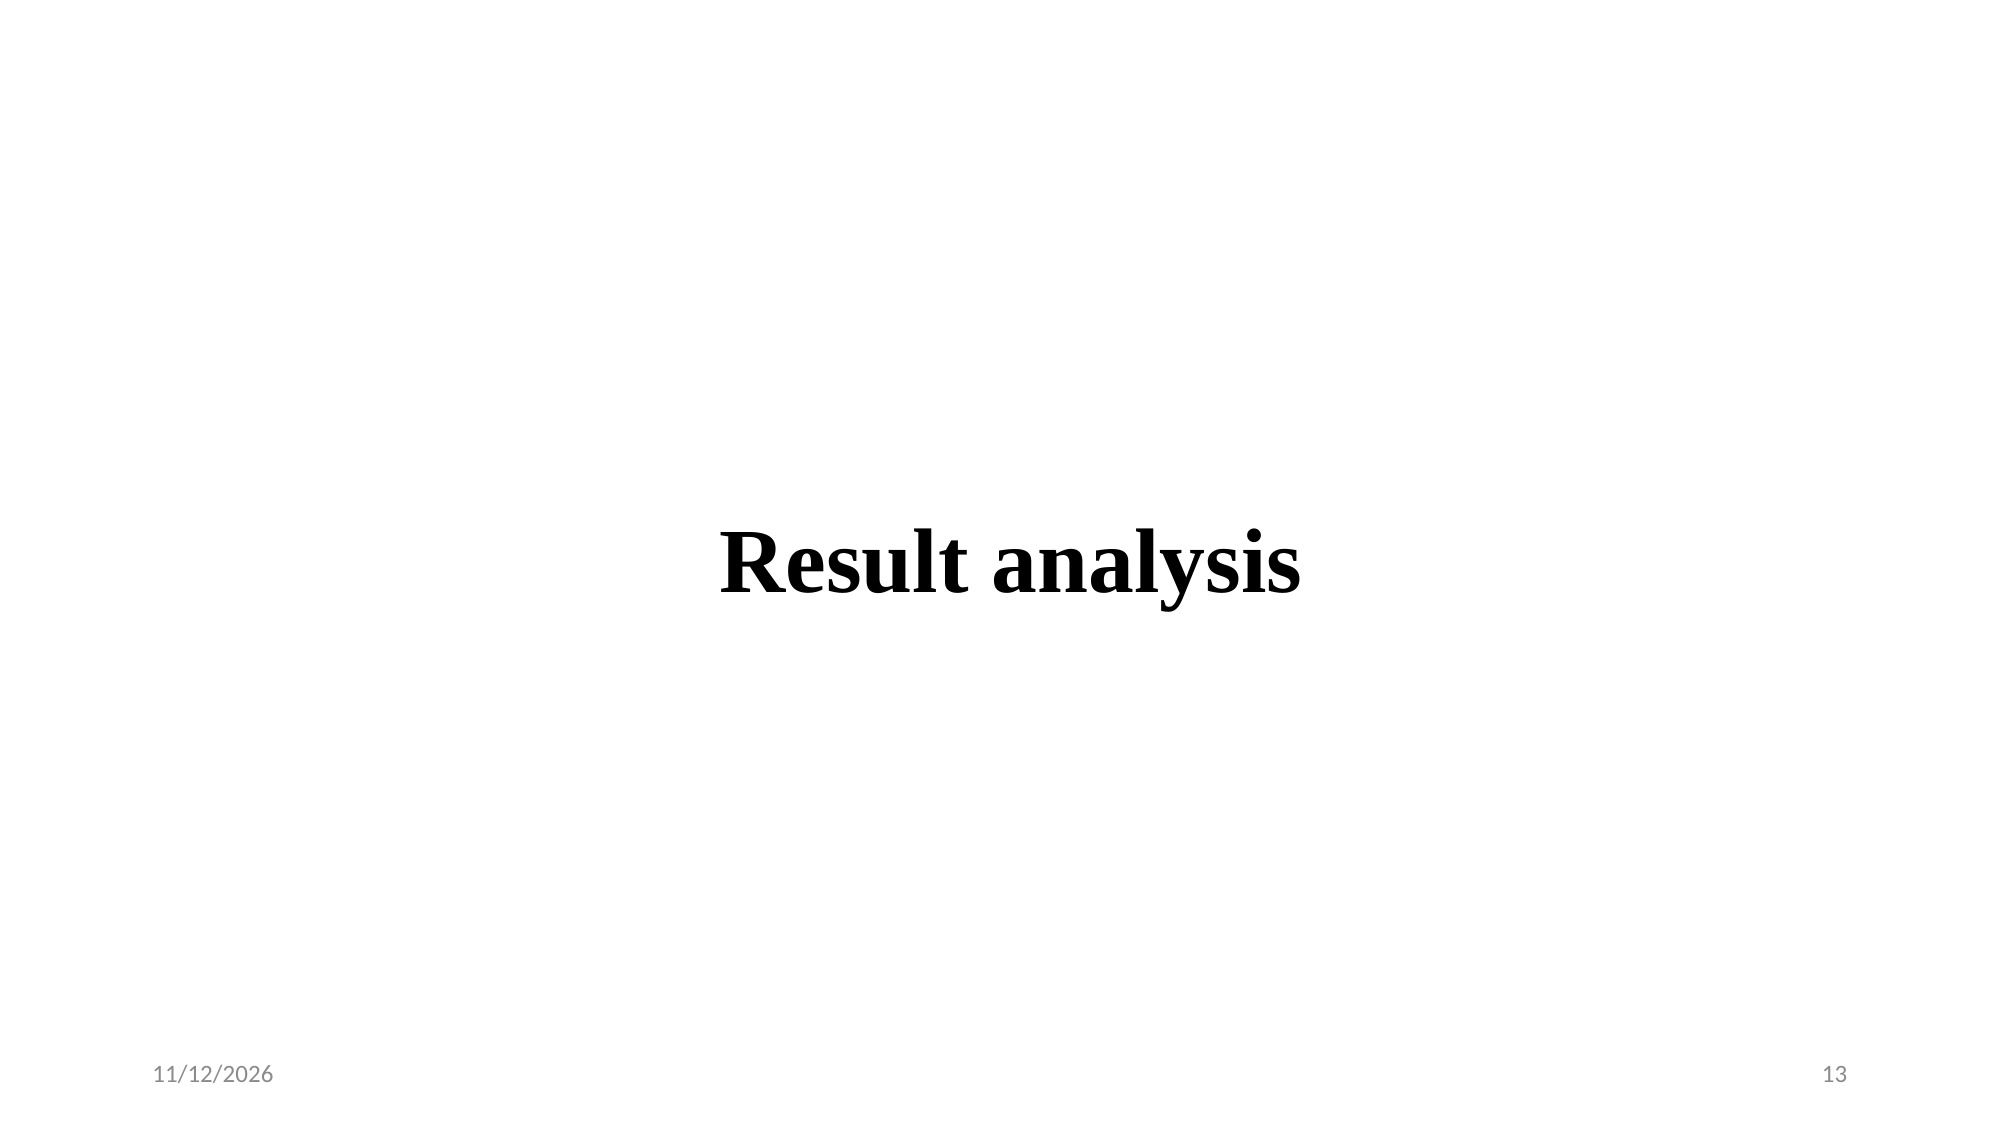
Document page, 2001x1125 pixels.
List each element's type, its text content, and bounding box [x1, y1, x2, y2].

title Result analysis [137, 453, 1863, 672]
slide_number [137, 1042, 588, 1103]
slide_number 13 [1412, 1042, 1863, 1103]
